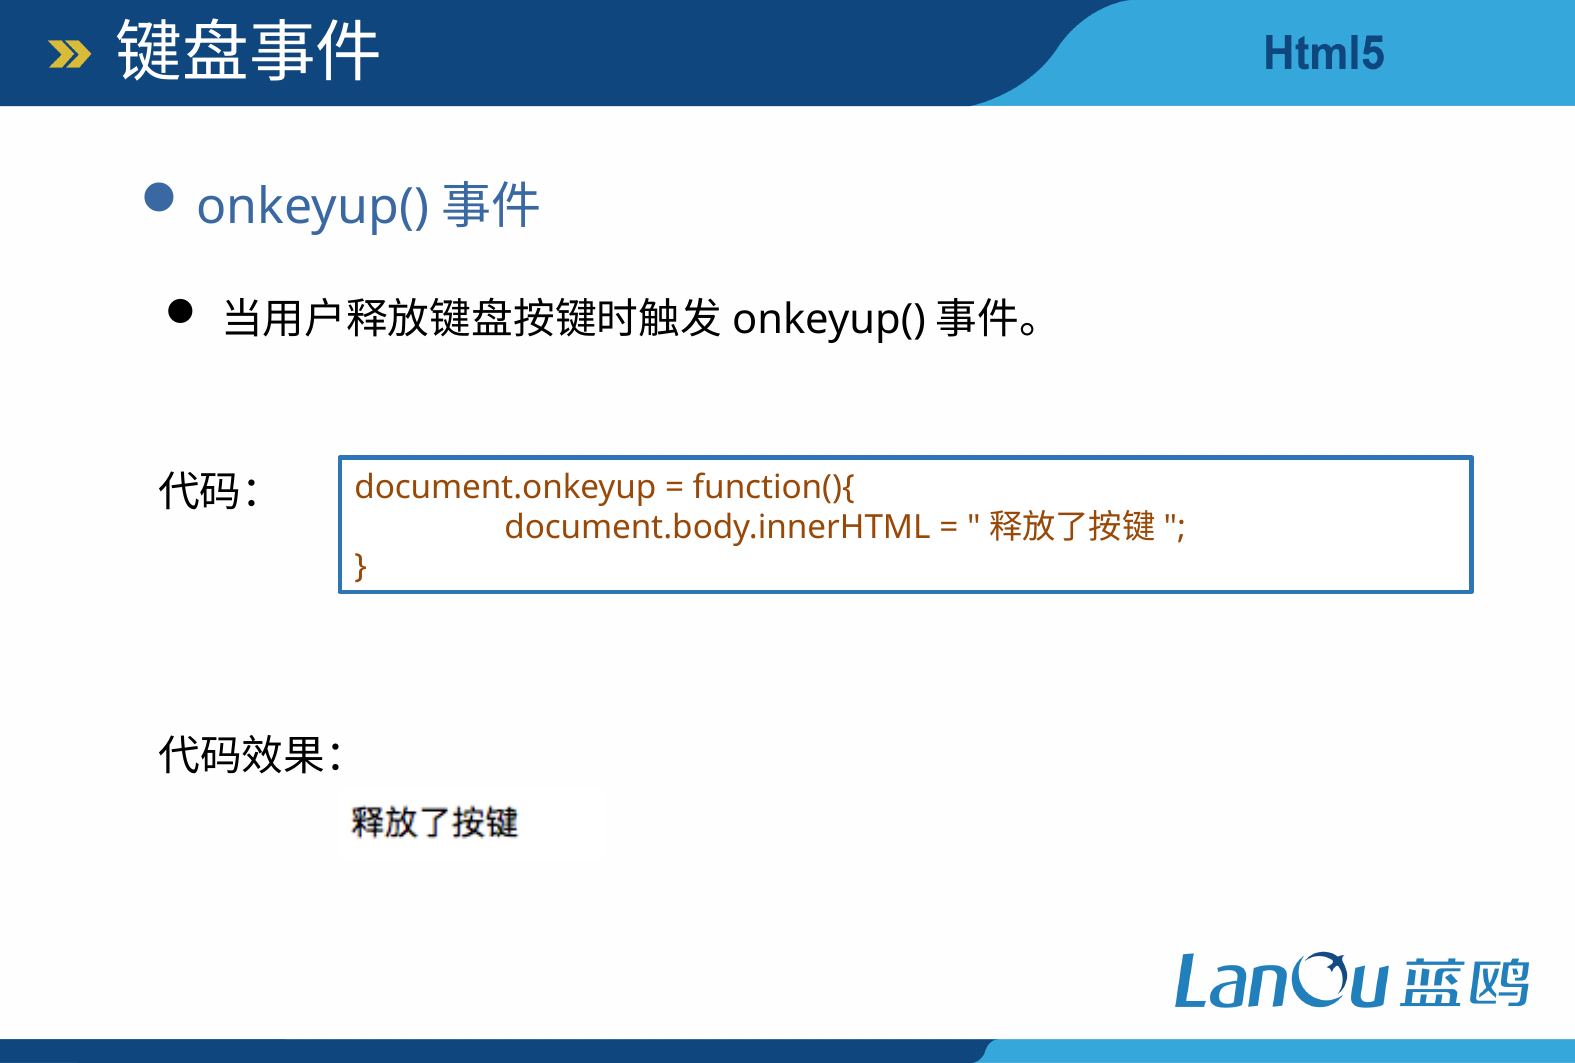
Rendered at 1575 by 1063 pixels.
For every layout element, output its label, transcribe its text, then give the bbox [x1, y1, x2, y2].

text_box 代码效果： [150, 721, 375, 787]
text_box 键盘事件 [108, 1, 391, 97]
text_box document.onkeyup = function(){ document.body.innerHTML = "释放了按键"; } [338, 455, 1474, 594]
text_box 当用户释放键盘按键时触发onkeyup()事件。 [150, 283, 1462, 349]
picture [0, 0, 1575, 1063]
text_box onkeyup()事件 [132, 166, 549, 242]
text_box 代码： [150, 457, 291, 523]
